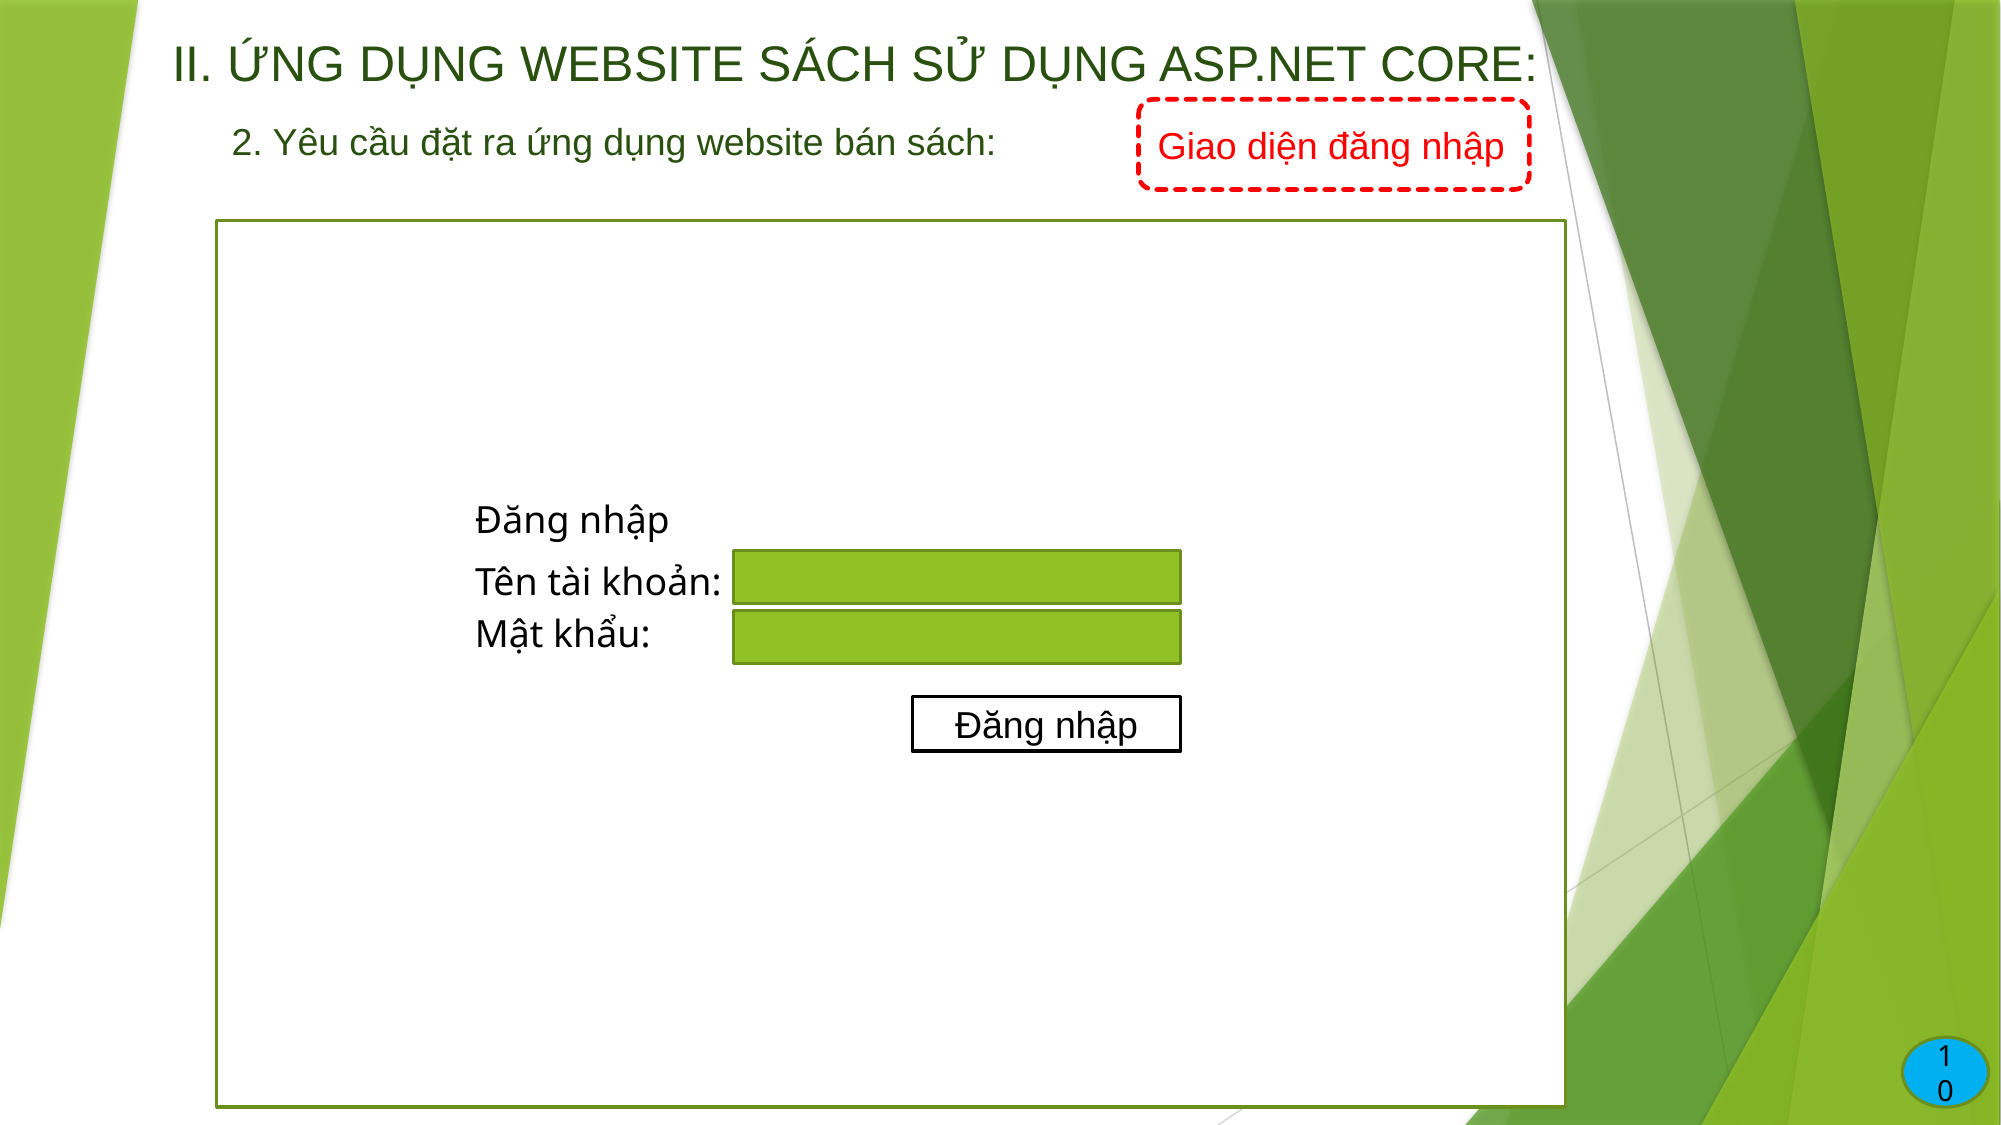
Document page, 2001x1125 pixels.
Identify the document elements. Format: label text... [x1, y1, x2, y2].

text_box Đăng nhập [460, 488, 945, 549]
text_box II. ỨNG DỤNG WEBSITE SÁCH SỬ DỤNG ASP.NET CORE: [157, 23, 1650, 99]
text_box Mật khẩu: [460, 603, 945, 663]
text_box 10 [1900, 1035, 1991, 1109]
text_box [732, 609, 1182, 665]
text_box Giao diện đăng nhập [1136, 97, 1531, 192]
text_box Tên tài khoản: [460, 550, 732, 603]
text_box [732, 549, 1182, 605]
text_box Đăng nhập [911, 695, 1182, 753]
text_box [215, 219, 1567, 1109]
text_box 2. Yêu cầu đặt ra ứng dụng website bán sách: [216, 110, 1042, 171]
